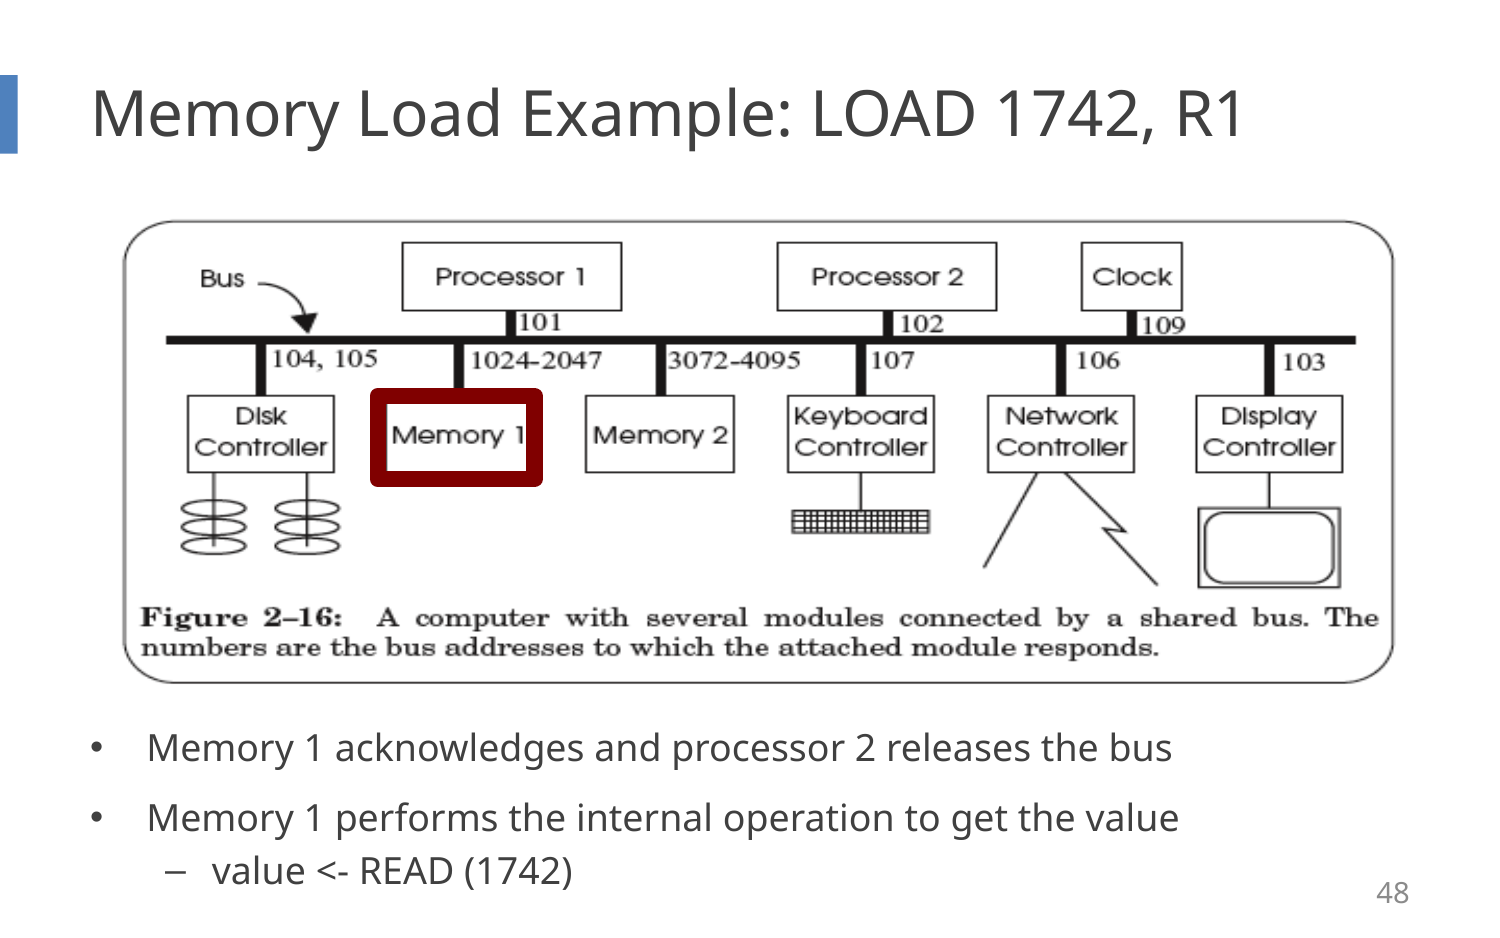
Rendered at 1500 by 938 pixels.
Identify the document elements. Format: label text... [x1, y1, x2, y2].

list Memory 1 acknowledges and processor 2 releases the bus Memory 1 performs the internal operation to get the value value <- READ (1742) [75, 716, 1475, 905]
title Memory Load Example: LOAD 1742, R1 [75, 37, 1425, 186]
picture [74, 197, 1422, 732]
slide_number 48 [1074, 868, 1425, 919]
